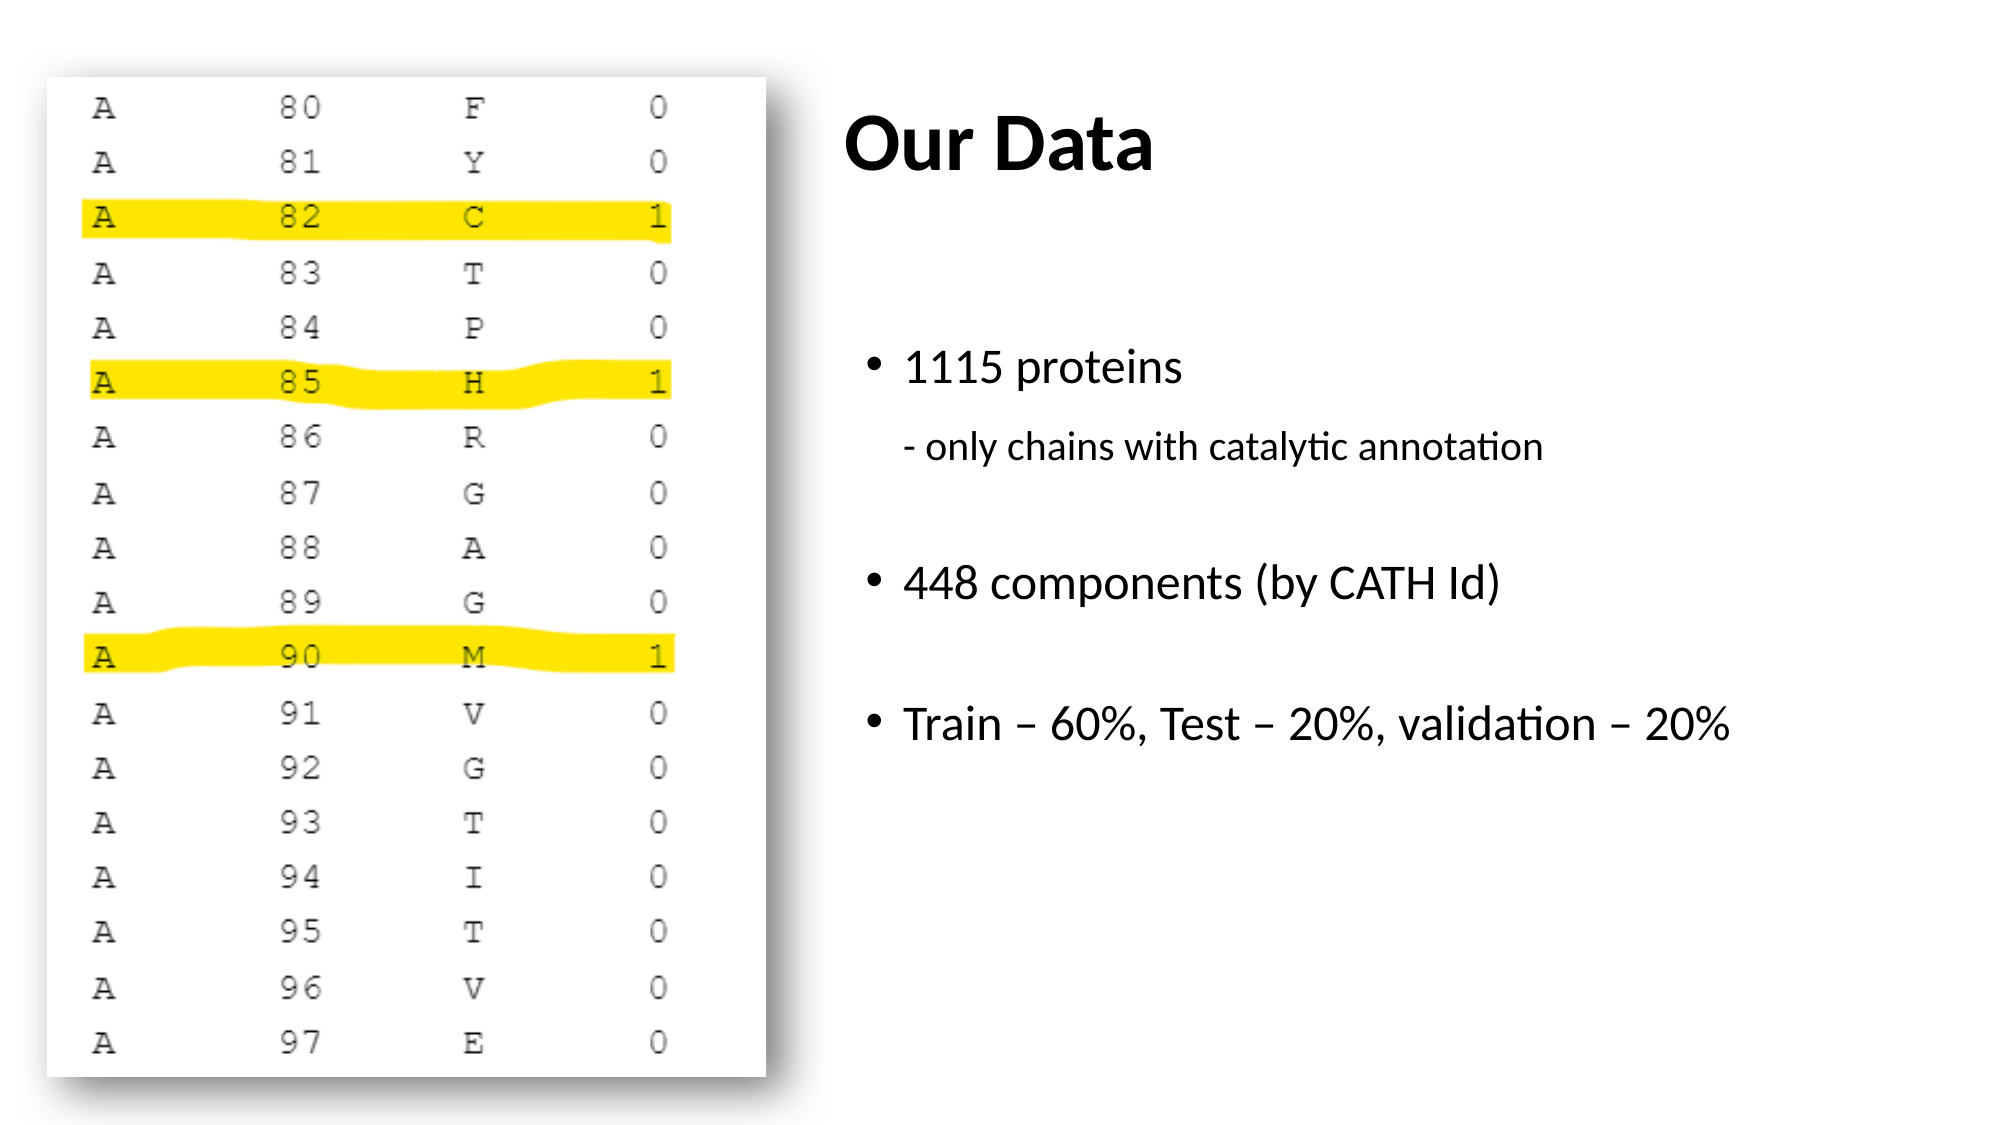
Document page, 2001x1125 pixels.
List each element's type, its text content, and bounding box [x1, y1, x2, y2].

picture [46, 77, 767, 1078]
title Our Data [137, 34, 1863, 252]
list 1115 proteins - only chains with catalytic annotation 448 components (by CATH Id) Train – 60%, Test – 20%, validation – 20% [850, 295, 1929, 1010]
